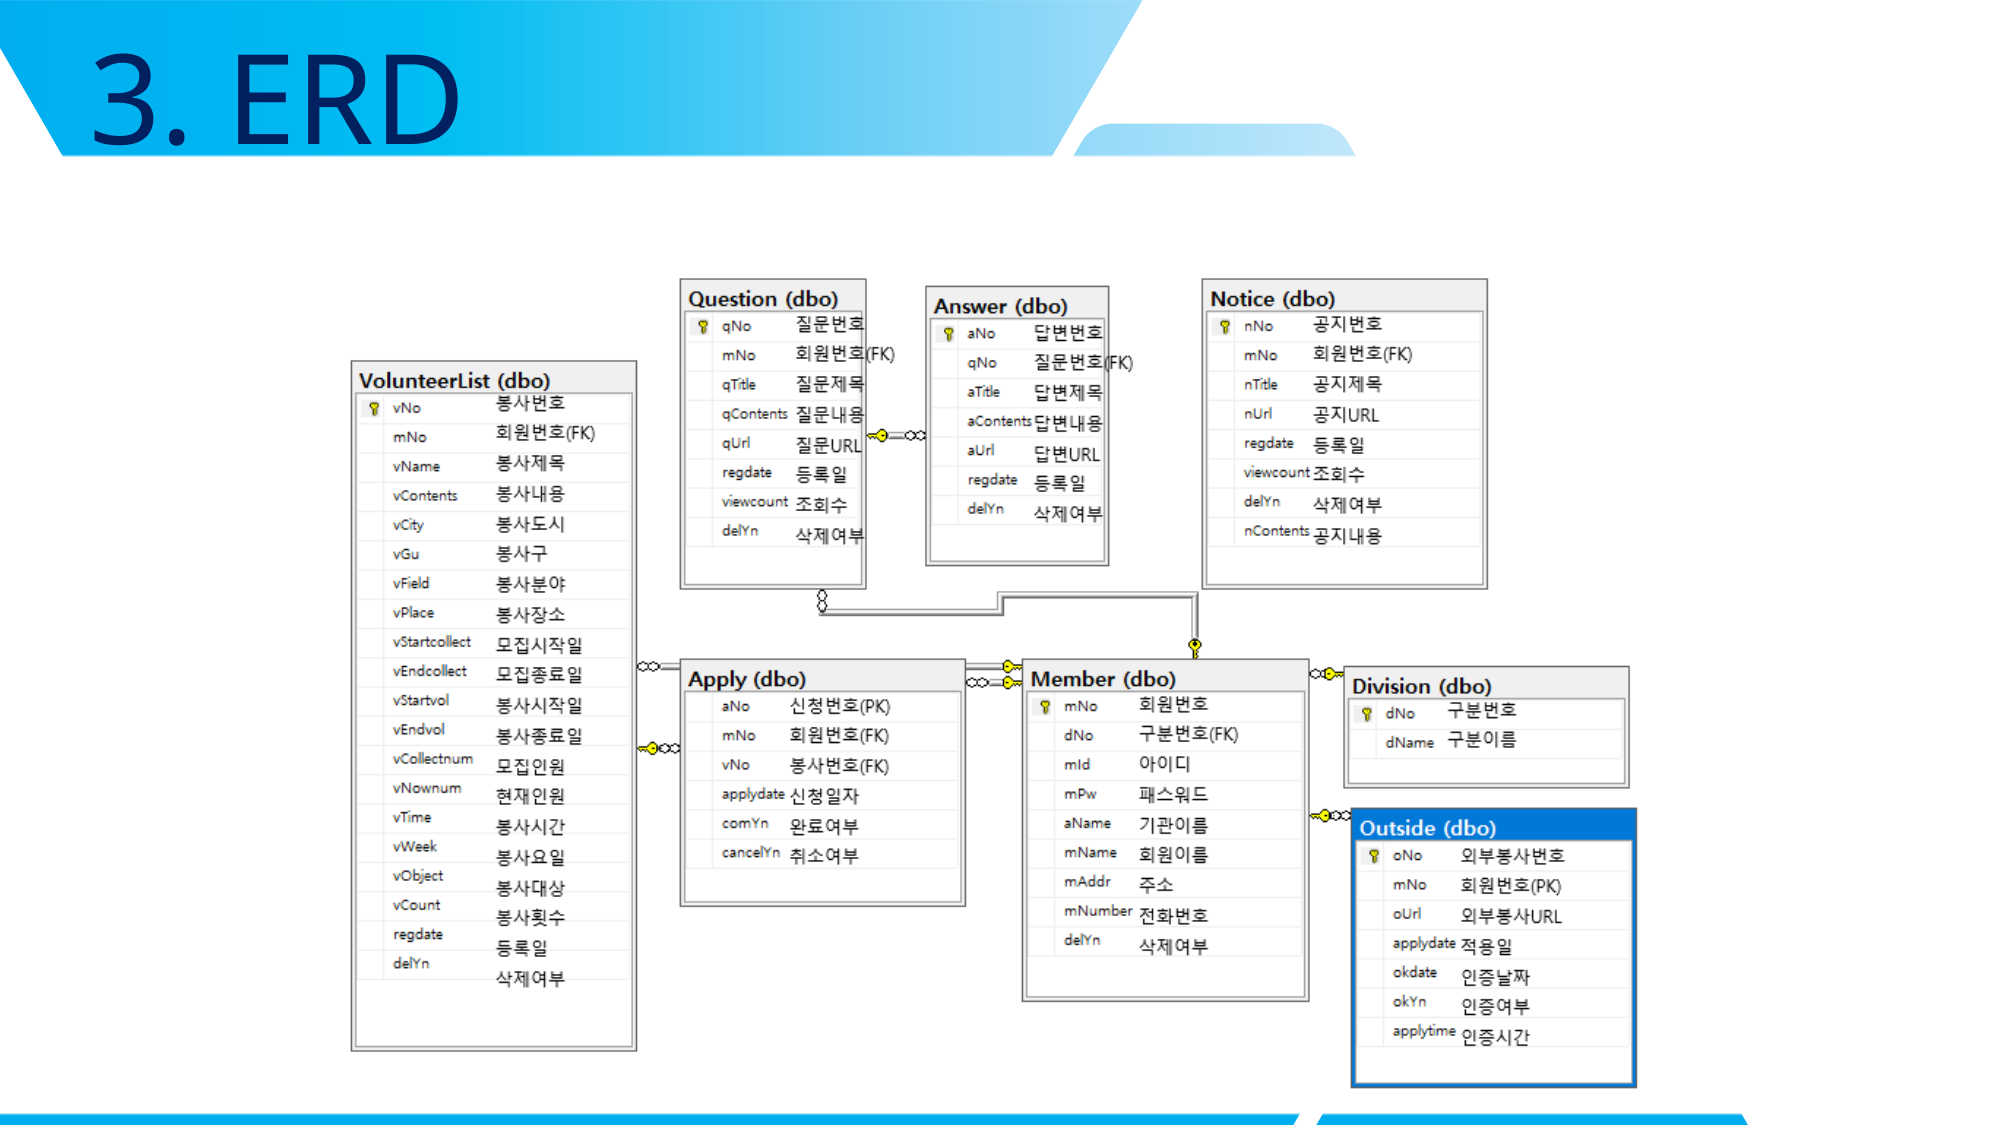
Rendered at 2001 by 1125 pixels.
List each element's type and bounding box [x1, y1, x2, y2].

picture [239, 56, 287, 143]
picture [387, 56, 457, 143]
picture [309, 56, 369, 143]
picture [96, 54, 152, 144]
picture [170, 130, 183, 145]
picture [0, 0, 1748, 1125]
